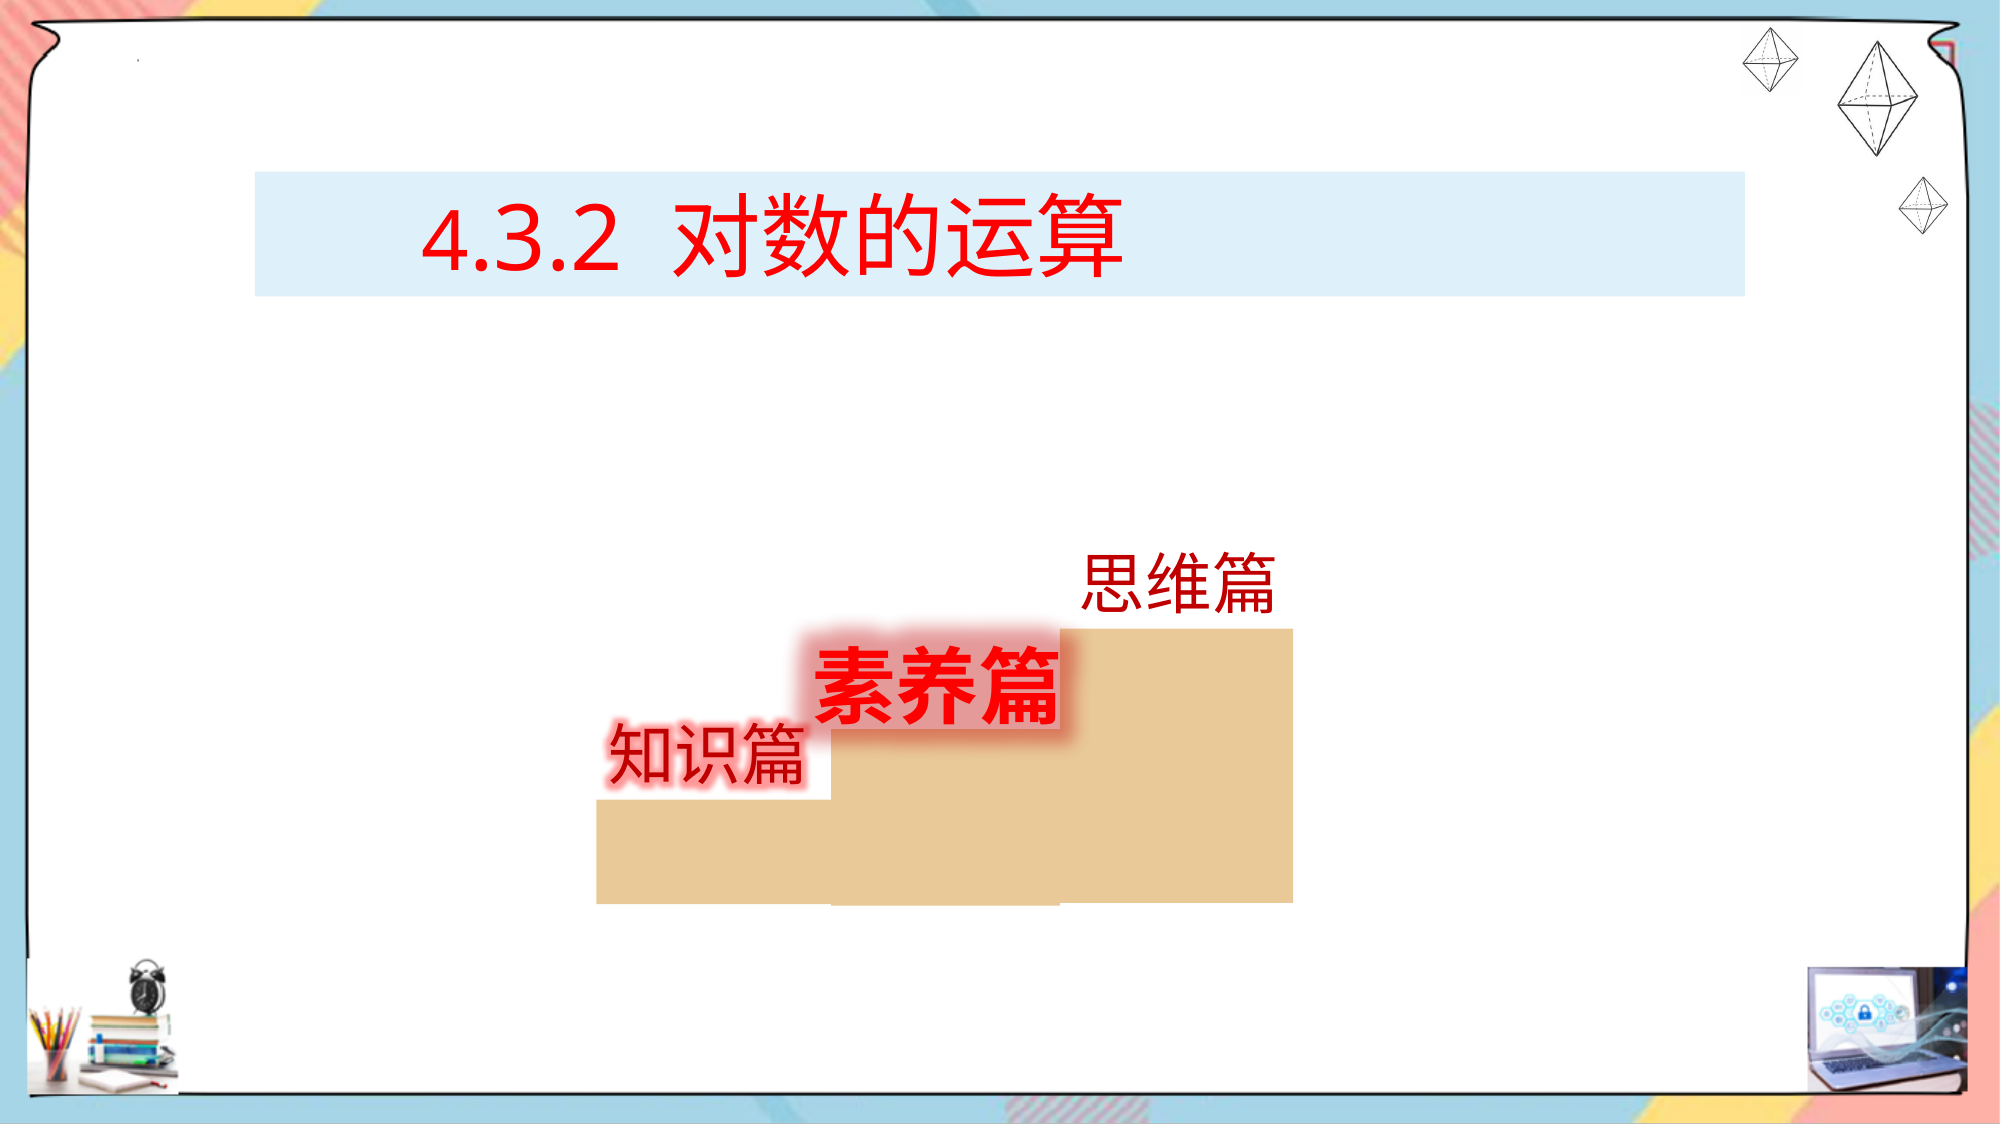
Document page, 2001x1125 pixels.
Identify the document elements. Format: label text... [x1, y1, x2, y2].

picture [0, 0, 2001, 1125]
text_box 4.3.2 对数的运算 [254, 171, 1745, 297]
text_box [593, 534, 1327, 907]
